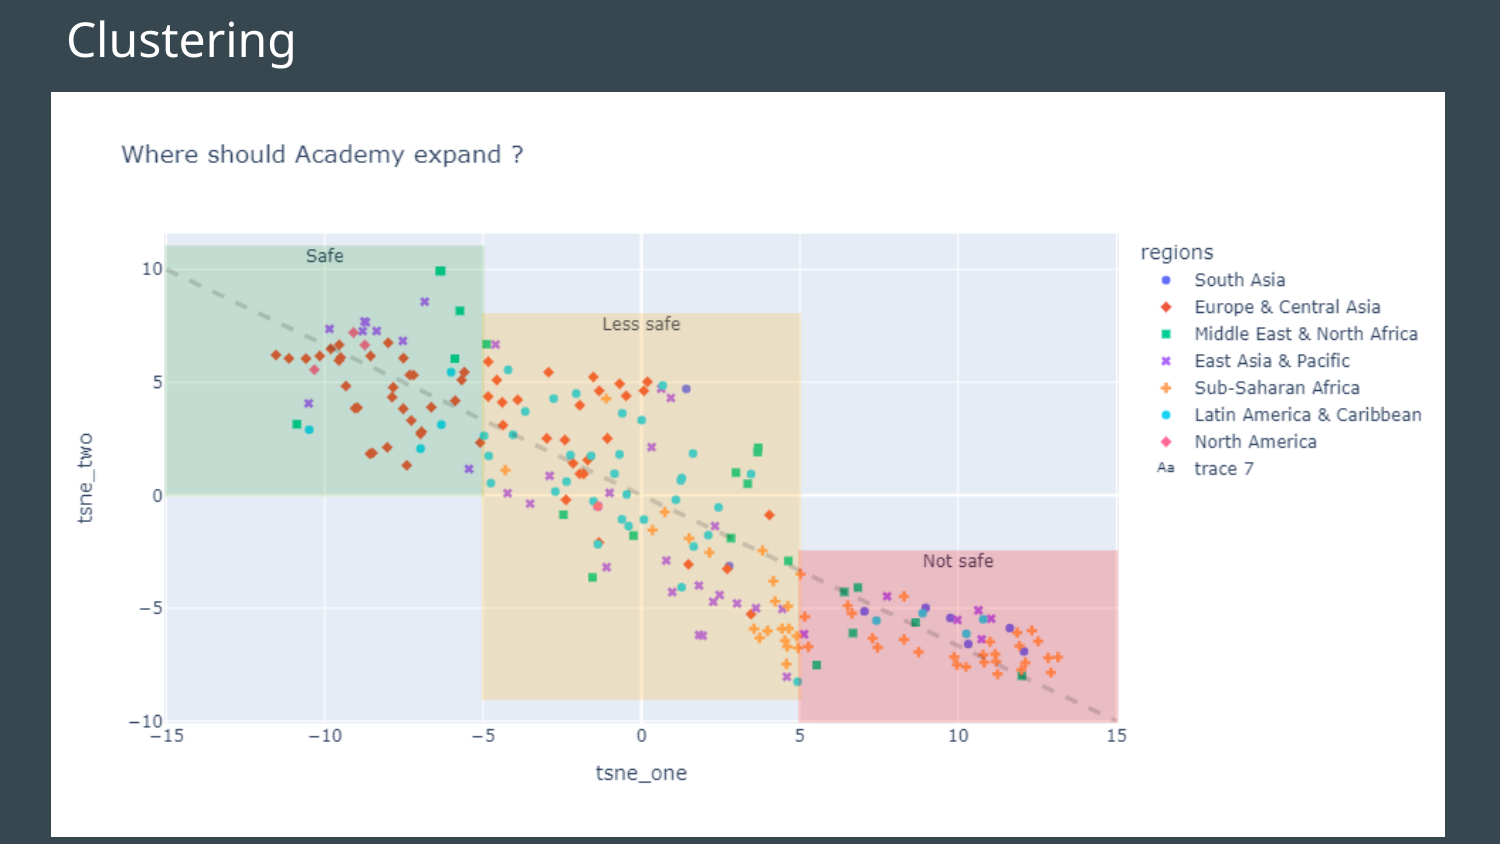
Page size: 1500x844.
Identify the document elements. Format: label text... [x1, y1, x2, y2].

picture [50, 92, 1445, 837]
title Clustering [51, 0, 1449, 83]
